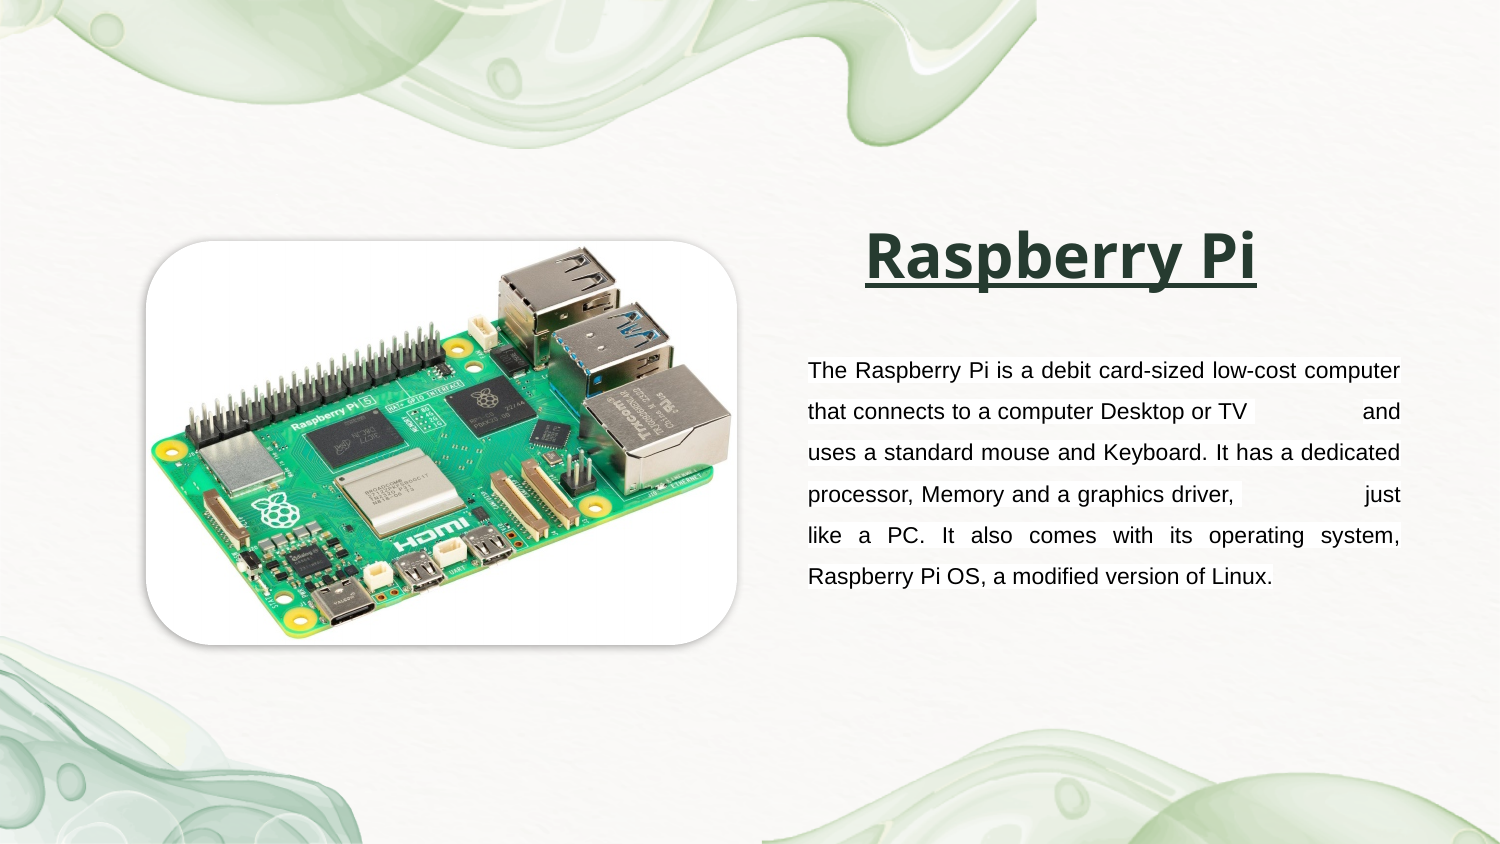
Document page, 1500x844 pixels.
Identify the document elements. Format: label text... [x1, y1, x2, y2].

text_box The Raspberry Pi is a debit card-sized low-cost computer that connects to a computer Desktop or TV and uses a standard mouse and Keyboard. It has a dedicated processor, Memory and a graphics driver, just like a PC. It also comes with its operating system, Raspberry Pi OS, a modified version of Linux. [792, 295, 1416, 608]
title Raspberry Pi [803, 212, 1319, 295]
picture [0, 0, 1500, 844]
